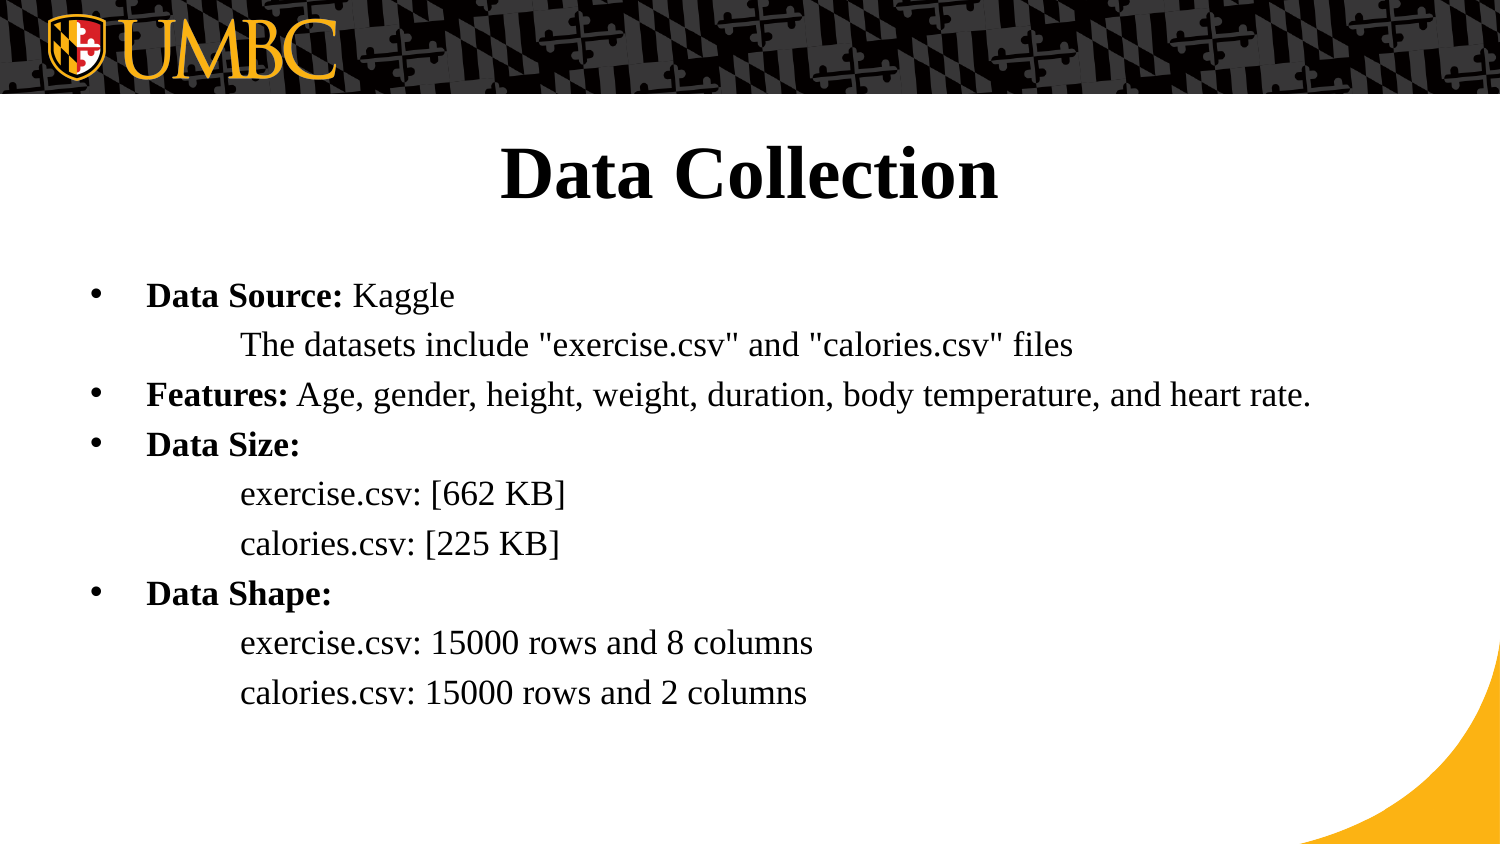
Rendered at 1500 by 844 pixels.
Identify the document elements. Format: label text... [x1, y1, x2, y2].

picture [1299, 639, 1500, 844]
list Data Source: Kaggle The datasets include "exercise.csv" and "calories.csv" files Features: Age, gender, height, weight, duration, body temperature, and heart rate. Data Size: exercise.csv: [662 KB] calories.csv: [225 KB] Data Shape: exercise.csv: 15000 rows and 8 columns calories.csv: 15000 rows and 2 columns [75, 264, 1425, 754]
title Data Collection [75, 115, 1425, 221]
picture [0, 0, 1500, 94]
